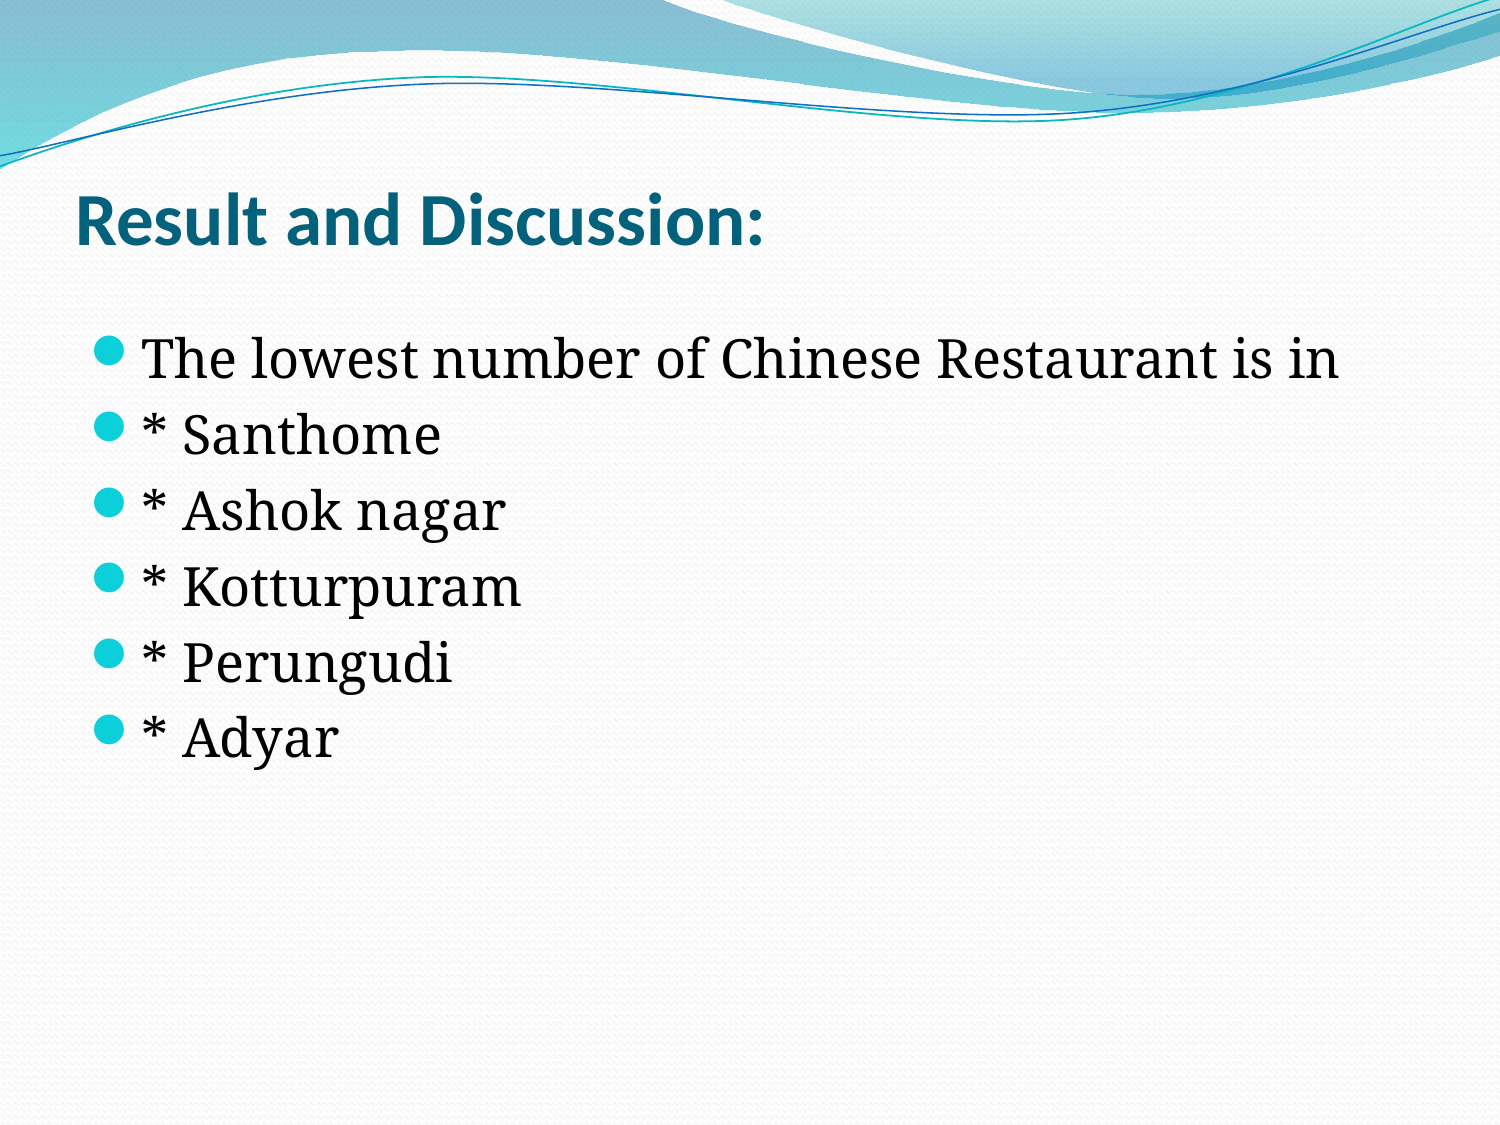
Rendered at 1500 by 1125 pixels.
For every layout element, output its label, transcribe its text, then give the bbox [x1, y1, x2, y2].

list The lowest number of Chinese Restaurant is in * Santhome * Ashok nagar * Kotturpuram * Perungudi * Adyar [75, 317, 1425, 1038]
title Result and Discussion: [75, 162, 1425, 317]
